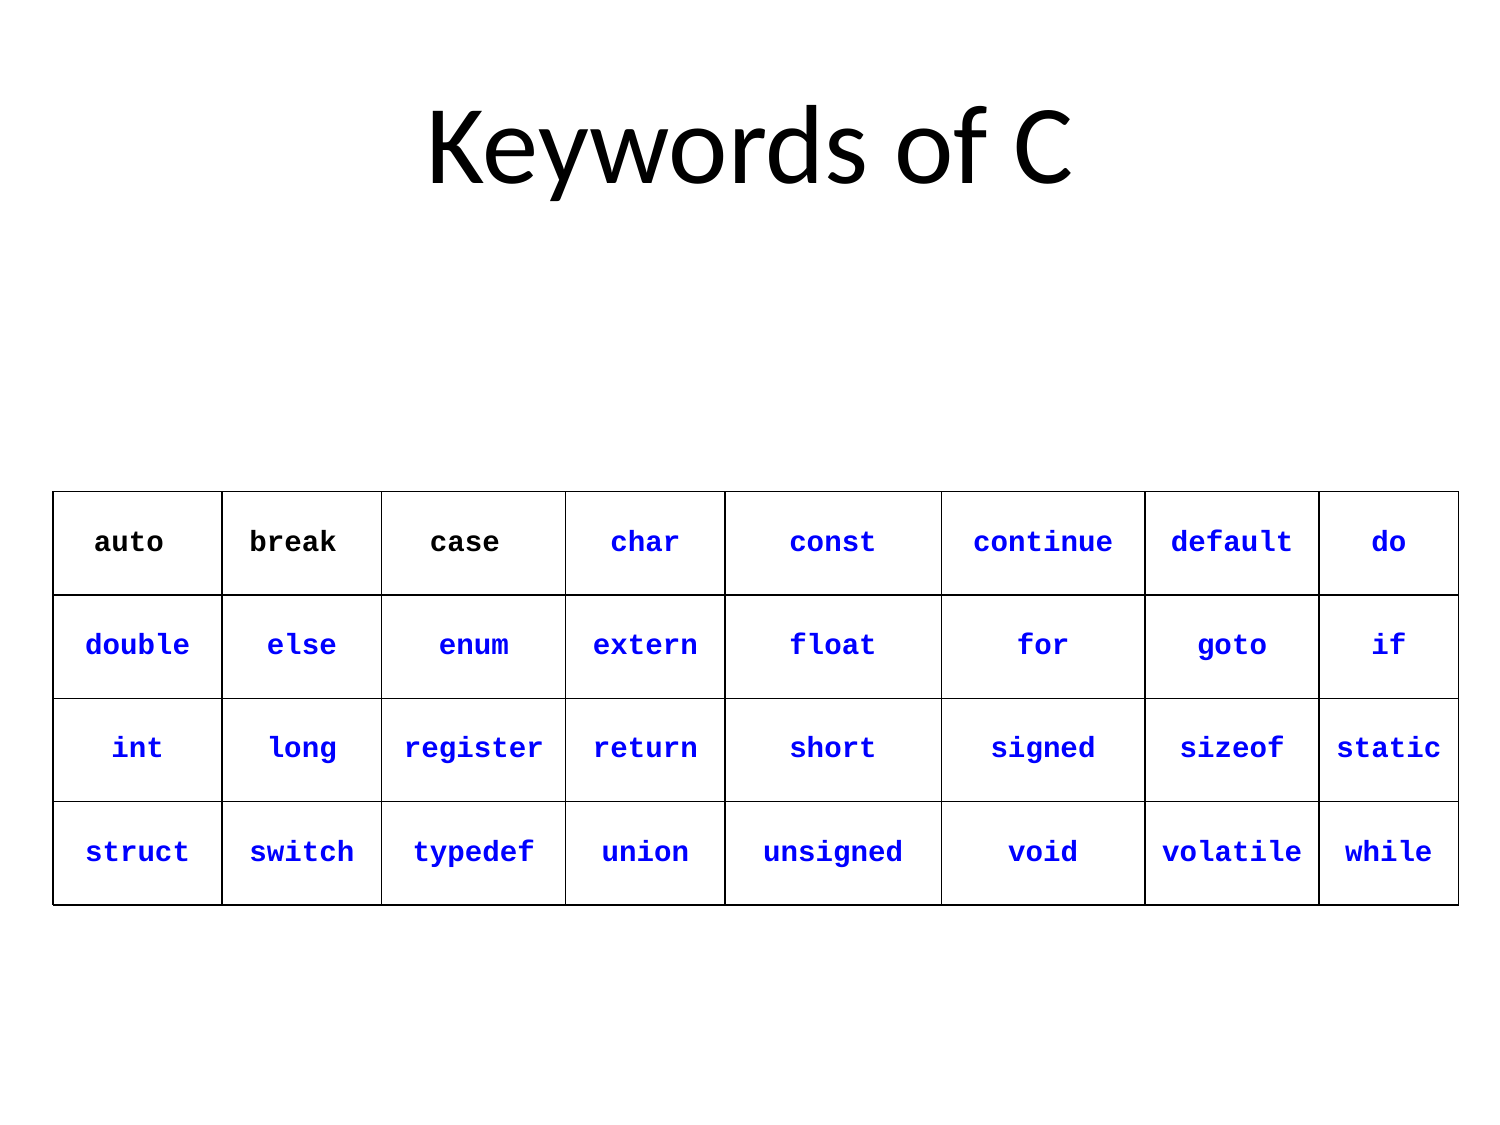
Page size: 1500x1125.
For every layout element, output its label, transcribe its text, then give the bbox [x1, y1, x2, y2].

table_cell goto [1146, 596, 1318, 698]
table_cell register [382, 699, 565, 801]
table_header case [382, 492, 565, 594]
table_cell return [566, 699, 724, 801]
table_cell while [1320, 802, 1458, 904]
table_cell volatile [1146, 802, 1318, 904]
table_cell union [566, 802, 724, 904]
table_cell else [223, 596, 381, 698]
table_header continue [942, 492, 1144, 594]
table_header do [1320, 492, 1458, 594]
table_cell switch [223, 802, 381, 904]
table_cell unsigned [726, 802, 941, 904]
table_header const [726, 492, 941, 594]
table_header default [1146, 492, 1318, 594]
title Keywords of C [75, 45, 1425, 233]
table_cell float [726, 596, 941, 698]
table_cell int [54, 699, 221, 801]
table_header break [223, 492, 381, 594]
table_header char [566, 492, 724, 594]
table_cell short [726, 699, 941, 801]
table_cell if [1320, 596, 1458, 698]
table_cell enum [382, 596, 565, 698]
table_cell typedef [382, 802, 565, 904]
table_header auto [54, 492, 221, 594]
table_cell struct [54, 802, 221, 904]
table_cell void [942, 802, 1144, 904]
table_cell long [223, 699, 381, 801]
table_cell for [942, 596, 1144, 698]
table_cell double [54, 596, 221, 698]
table_cell static [1320, 699, 1458, 801]
table_cell sizeof [1146, 699, 1318, 801]
table_cell extern [566, 596, 724, 698]
table_cell signed [942, 699, 1144, 801]
